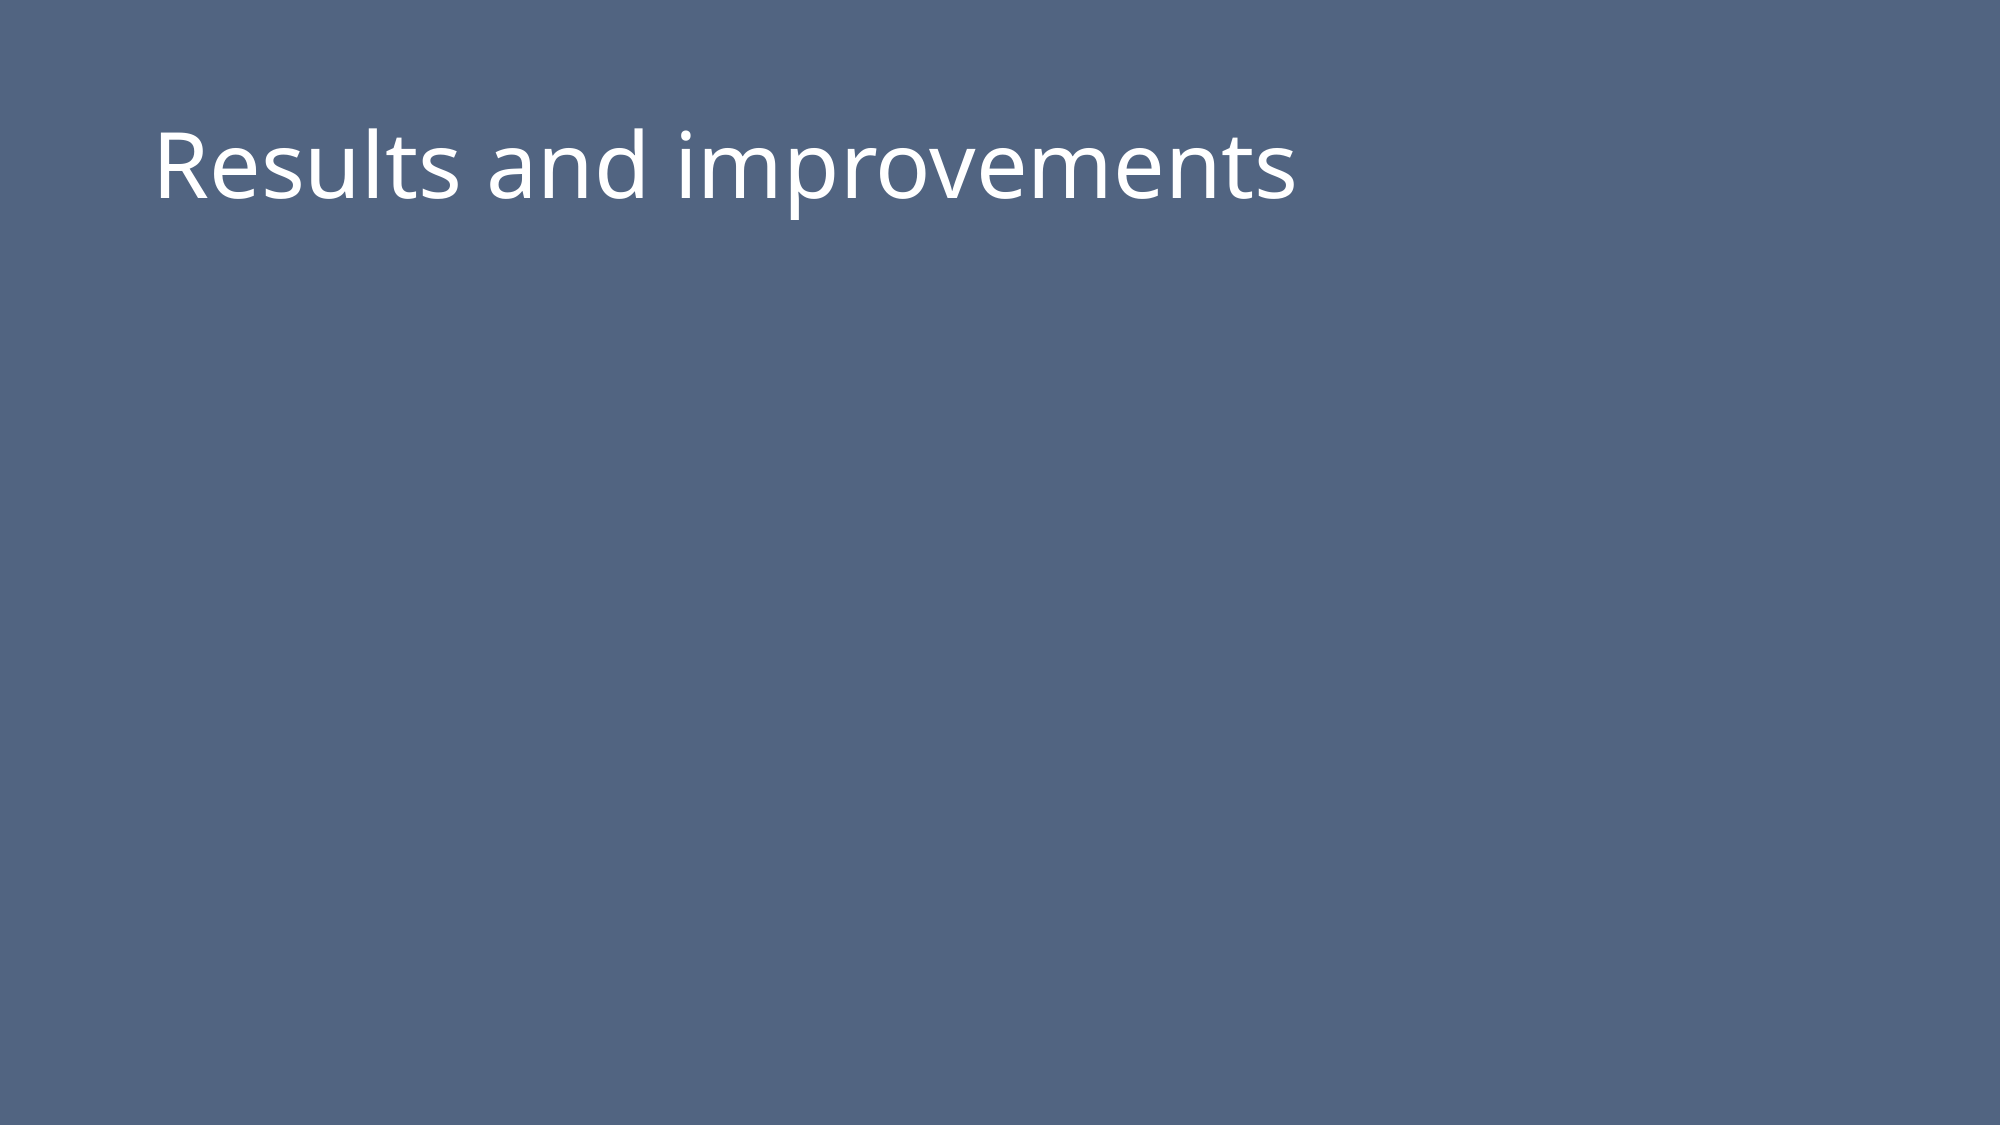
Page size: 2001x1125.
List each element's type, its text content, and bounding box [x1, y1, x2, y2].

title Results and improvements [137, 59, 1863, 278]
